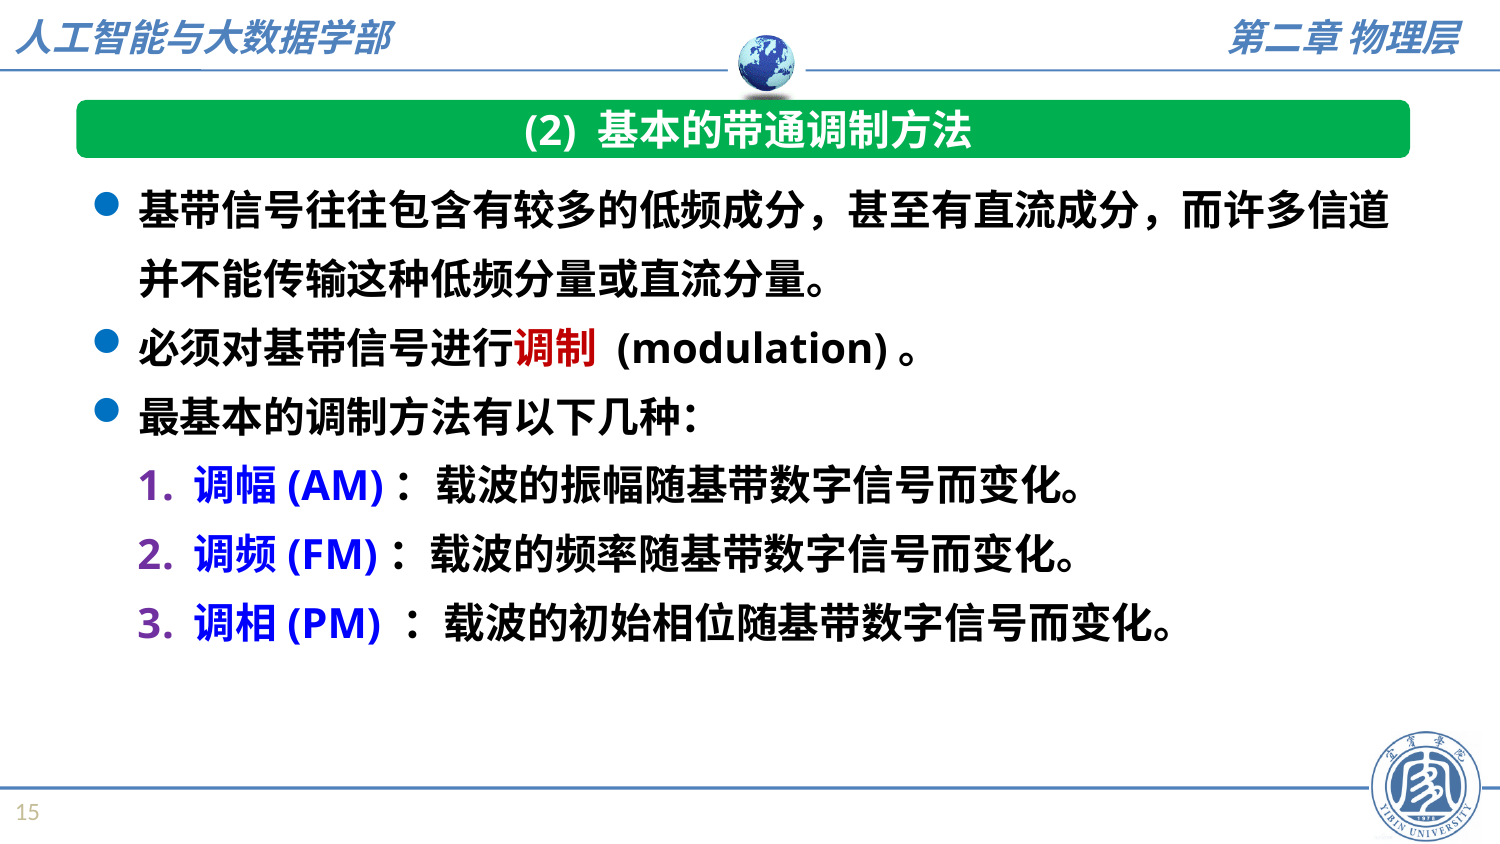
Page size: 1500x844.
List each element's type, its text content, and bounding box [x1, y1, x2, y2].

picture [736, 33, 796, 99]
list (2) 基本的带通调制方法 [204, 99, 1293, 158]
list 基带信号往往包含有较多的低频成分，甚至有直流成分，而许多信道并不能传输这种低频分量或直流分量。 必须对基带信号进行调制 (modulation)。 最基本的调制方法有以下几种： 调幅(AM)：载波的振幅随基带数字信号而变化。 调频(FM)：载波的频率随基带数字信号而变化。 调相(PM) ：载波的初始相位随基带数字信号而变化。 [76, 158, 1410, 712]
slide_number 15 [0, 787, 350, 833]
